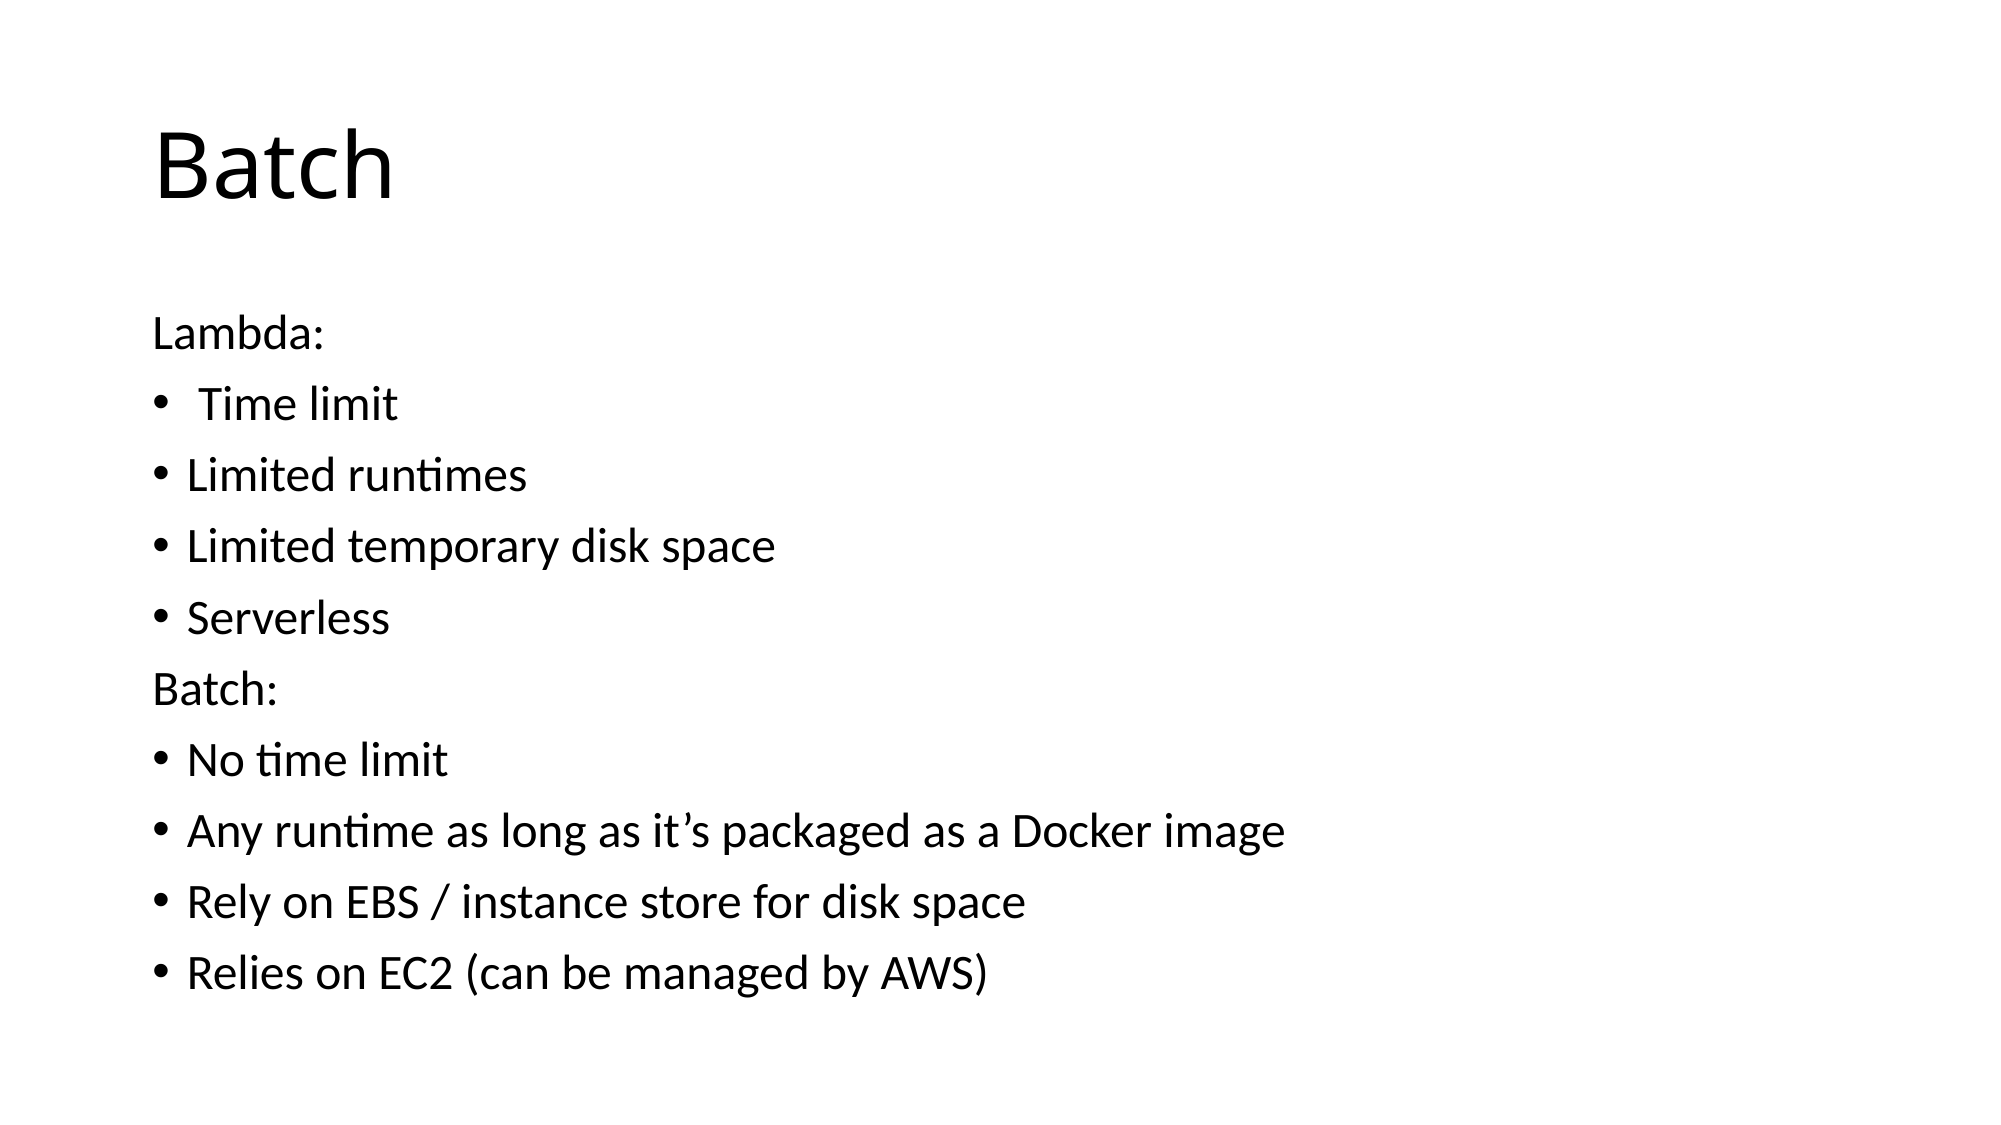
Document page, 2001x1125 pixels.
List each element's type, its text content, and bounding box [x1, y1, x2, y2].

list Lambda: Time limit Limited runtimes Limited temporary disk space Serverless Batch: No time limit Any runtime as long as it’s packaged as a Docker image Rely on EBS / instance store for disk space Relies on EC2 (can be managed by AWS) [137, 299, 1863, 1014]
title Batch [137, 59, 1863, 278]
